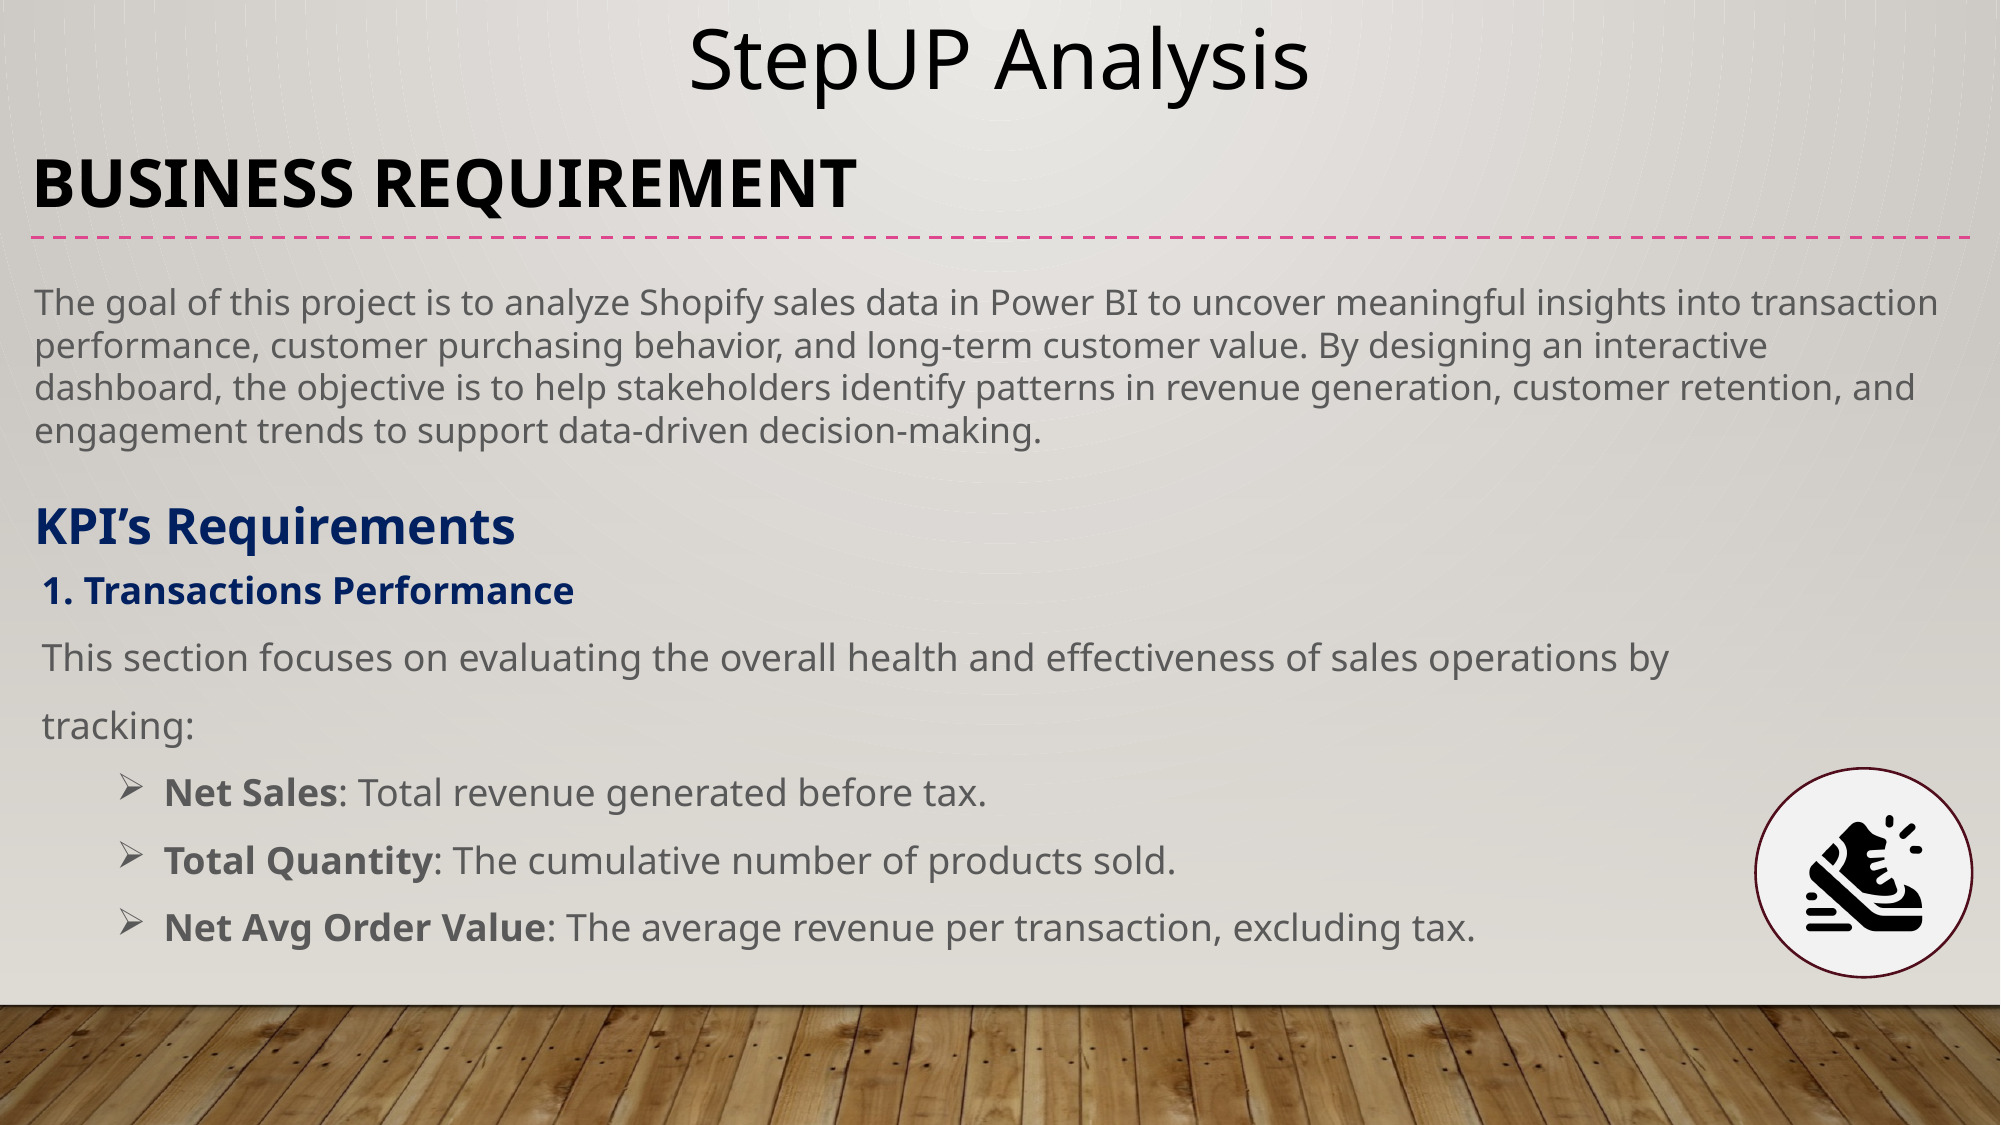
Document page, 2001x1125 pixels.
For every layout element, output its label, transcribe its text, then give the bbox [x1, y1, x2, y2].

text_box 1. Transactions Performance This section focuses on evaluating the overall health and effectiveness of sales operations by tracking: Net Sales: Total revenue generated before tax. Total Quantity: The cumulative number of products sold. Net Avg Order Value: The average revenue per transaction, excluding tax. [26, 536, 1733, 957]
picture [0, 1005, 2000, 1125]
picture [1802, 811, 1926, 935]
text_box The goal of this project is to analyze Shopify sales data in Power BI to uncover meaningful insights into transaction performance, customer purchasing behavior, and long-term customer value. By designing an interactive dashboard, the objective is to help stakeholders identify patterns in revenue generation, customer retention, and engagement trends to support data-driven decision-making. [19, 272, 1974, 458]
text_box StepUP Analysis [611, 8, 1389, 104]
text_box KPI’s Requirements [19, 476, 959, 573]
text_box [1754, 767, 1974, 979]
text_box BUSINESS REQUIREMENT [17, 133, 957, 230]
